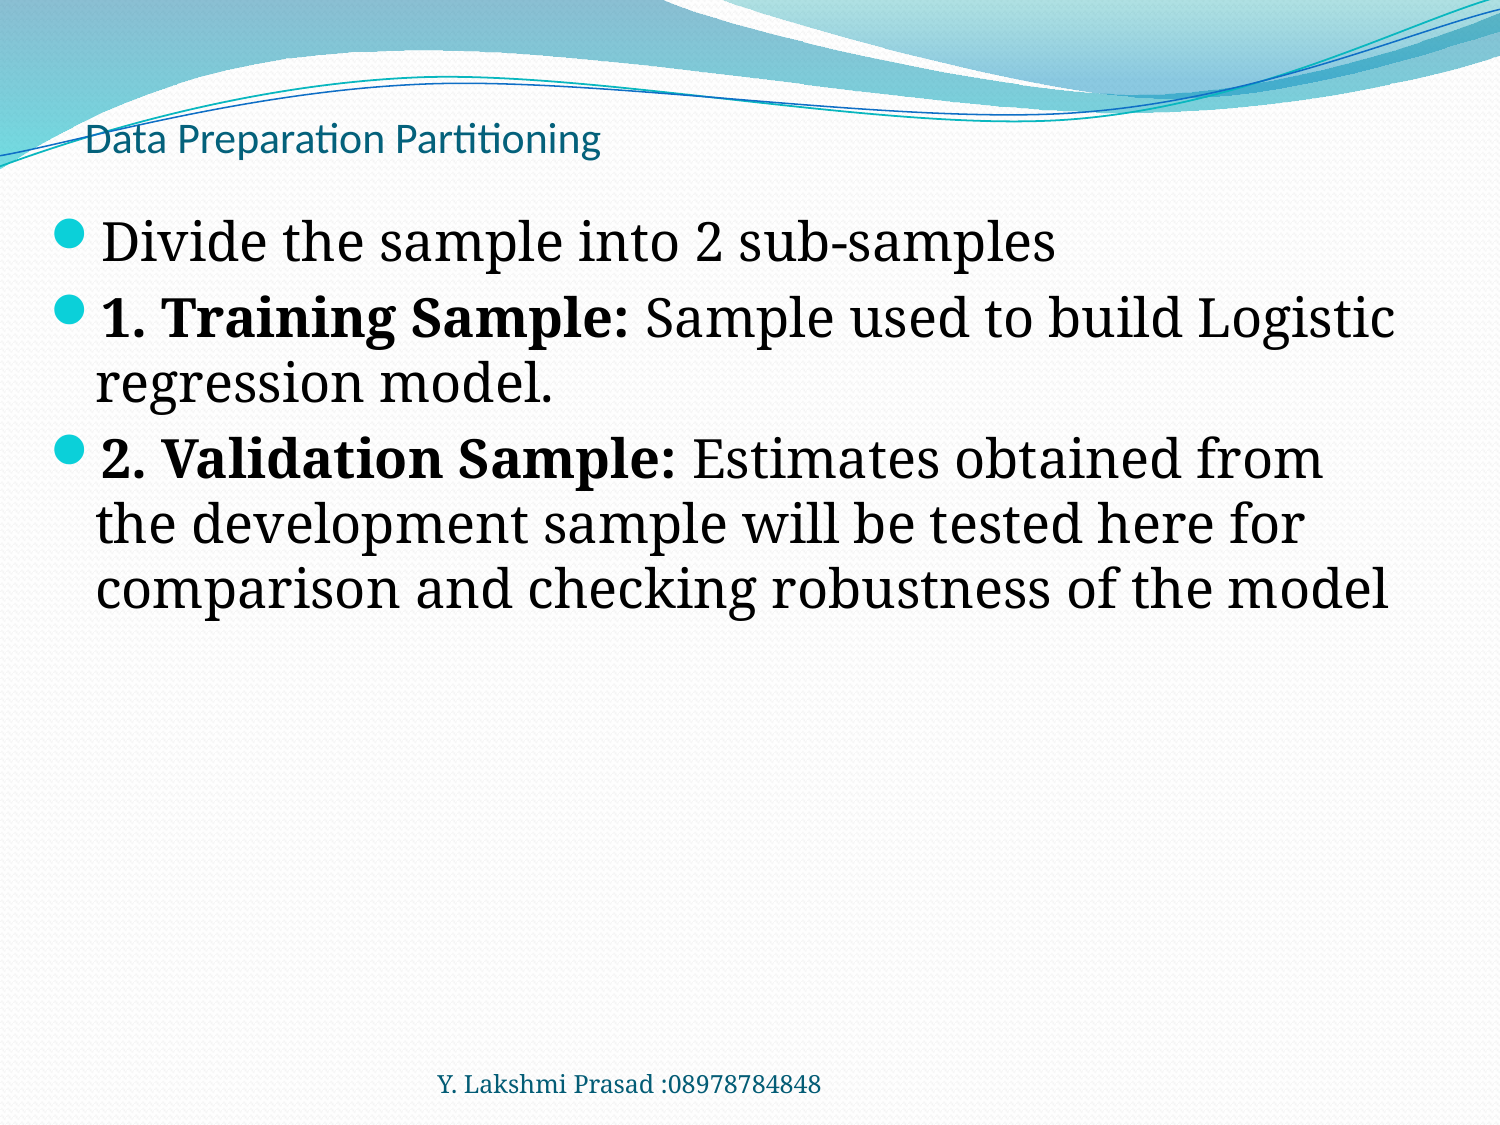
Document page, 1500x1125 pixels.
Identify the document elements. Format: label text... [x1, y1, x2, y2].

footer Y. Lakshmi Prasad :08978784848 [437, 1042, 988, 1103]
list Divide the sample into 2 sub-samples 1. Training Sample: Sample used to build Logistic regression model. 2. Validation Sample: Estimates obtained from the development sample will be tested here for comparison and checking robustness of the model [35, 200, 1425, 961]
title Data Preparation Partitioning [75, 50, 1313, 163]
